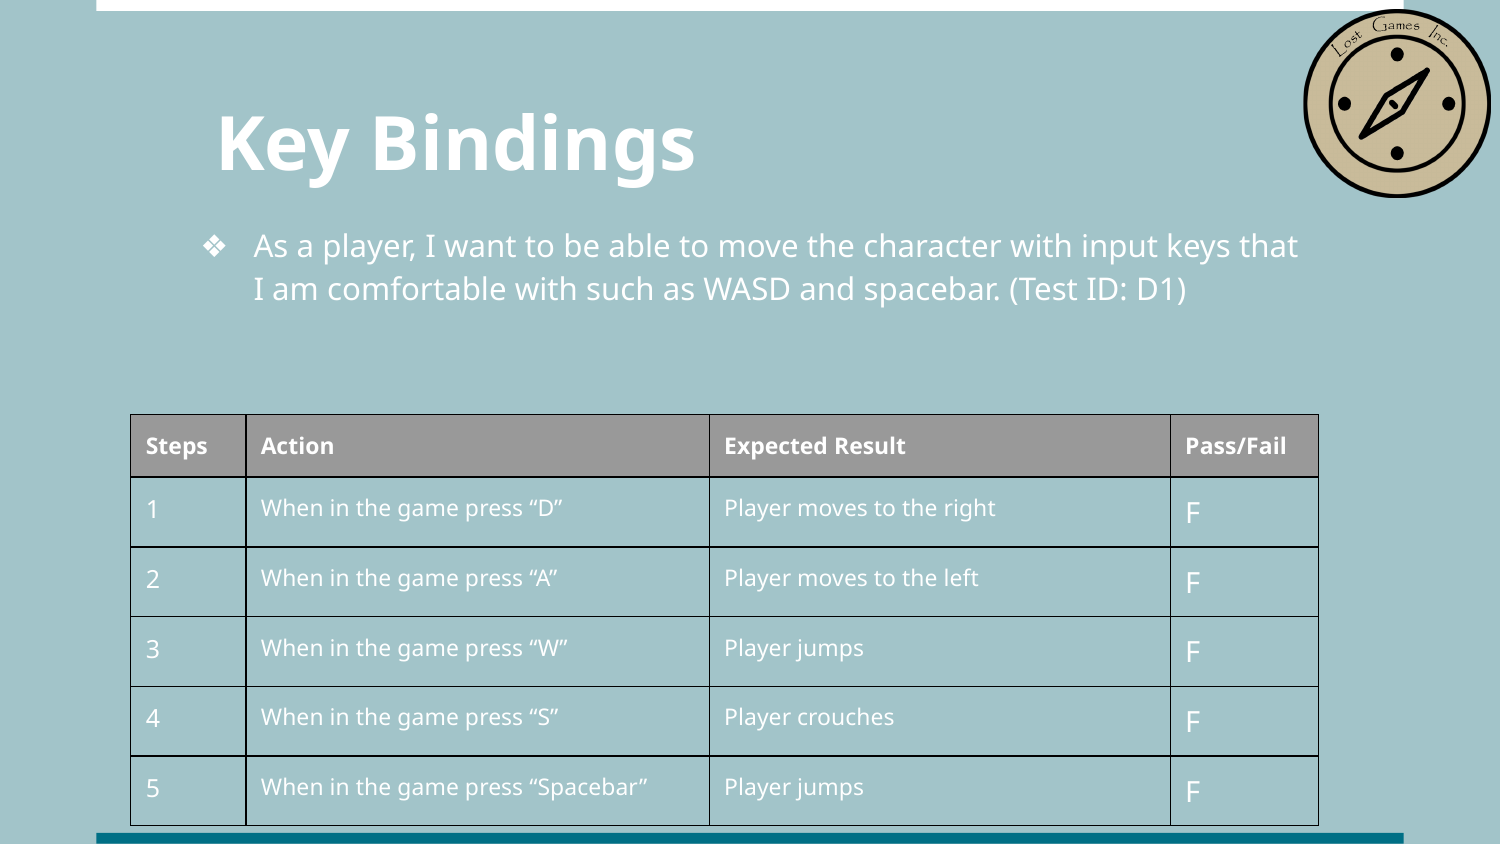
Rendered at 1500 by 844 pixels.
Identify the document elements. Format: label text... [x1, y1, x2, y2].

table_cell 1 [131, 478, 245, 546]
table_cell F [1171, 687, 1318, 755]
table_header Steps [131, 415, 245, 476]
table_cell Player moves to the right [710, 478, 1170, 546]
table_cell Player jumps [710, 617, 1170, 686]
table_header Action [247, 415, 709, 476]
table_cell When in the game press “W” [247, 617, 709, 686]
table_cell When in the game press “S” [247, 687, 709, 755]
table_header Pass/Fail [1171, 415, 1318, 476]
table_cell F [1171, 548, 1318, 616]
list As a player, I want to be able to move the character with input keys that I am comfortable with such as WASD and spacebar. (Test ID: D1) [163, 205, 1319, 414]
table_cell When in the game press “A” [247, 548, 709, 616]
table_cell 2 [131, 548, 245, 616]
picture [1290, 0, 1500, 206]
table_cell 3 [131, 617, 245, 686]
title Key Bindings [0, 33, 1123, 247]
table_cell F [1171, 617, 1318, 686]
table_cell When in the game press “Spacebar” [247, 757, 709, 825]
table_cell 4 [131, 687, 245, 755]
table_cell Player moves to the left [710, 548, 1170, 616]
table_cell F [1171, 757, 1318, 825]
table_header Expected Result [710, 415, 1170, 476]
table_cell Player jumps [710, 757, 1170, 825]
table_cell When in the game press “D” [247, 478, 709, 546]
table_cell 5 [131, 757, 245, 825]
table_cell Player crouches [710, 687, 1170, 755]
table_cell F [1171, 478, 1318, 546]
